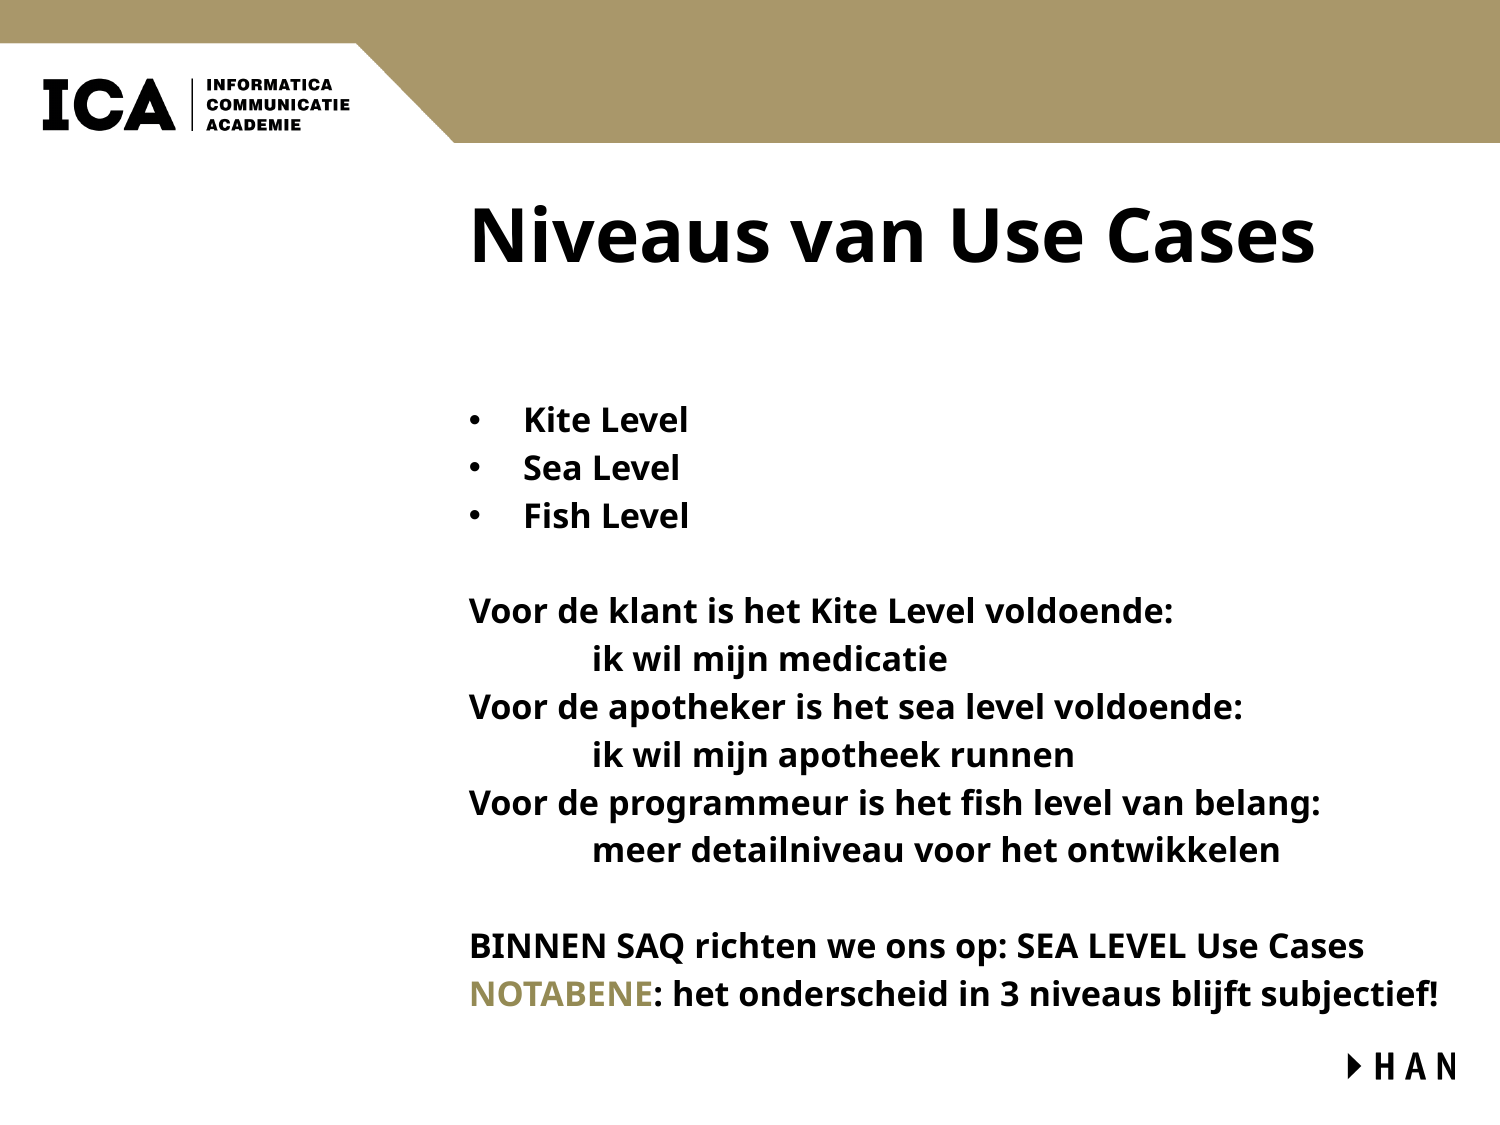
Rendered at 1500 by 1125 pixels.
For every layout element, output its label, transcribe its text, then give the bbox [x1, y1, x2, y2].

title Niveaus van Use Cases [453, 179, 1455, 287]
list Kite Level Sea Level Fish Level Voor de klant is het Kite Level voldoende: ik wil mijn medicatie Voor de apotheker is het sea level voldoende: ik wil mijn apotheek runnen Voor de programmeur is het fish level van belang: meer detailniveau voor het ontwikkelen BINNEN SAQ richten we ons op: SEA LEVEL Use Cases NOTABENE: het onderscheid in 3 niveaus blijft subjectief! [453, 391, 1455, 1040]
